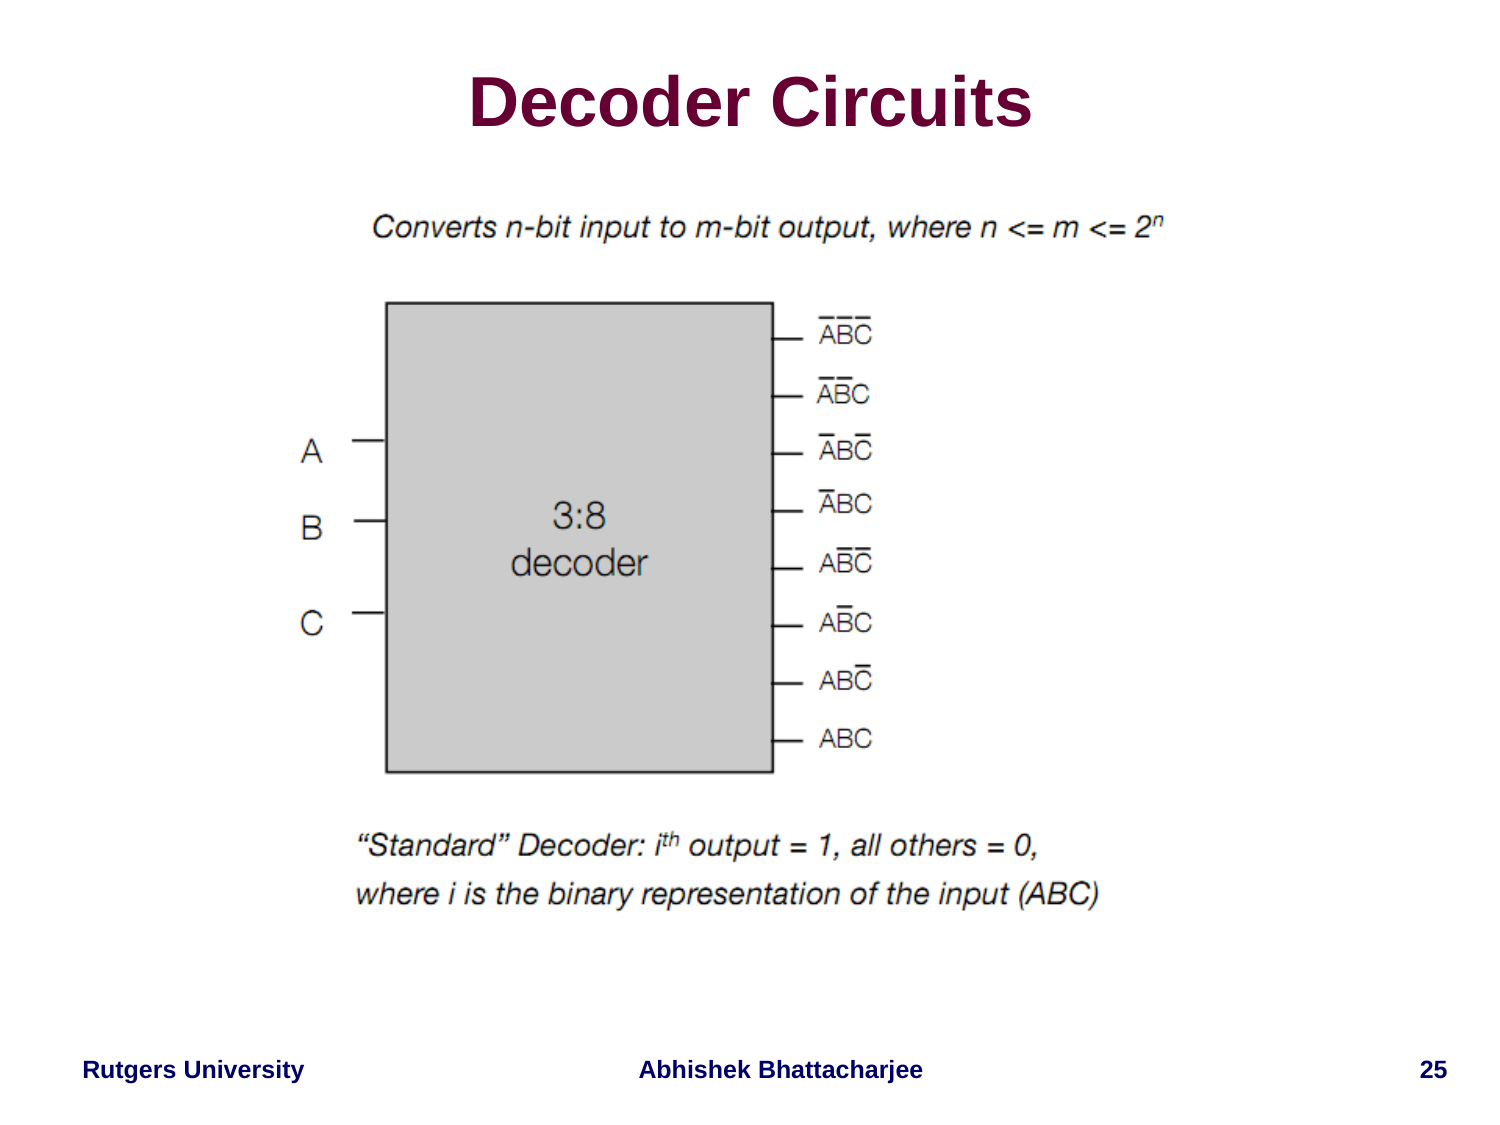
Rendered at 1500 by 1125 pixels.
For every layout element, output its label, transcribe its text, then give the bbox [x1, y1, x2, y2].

title Decoder Circuits [46, 40, 1456, 169]
picture [234, 197, 1265, 928]
